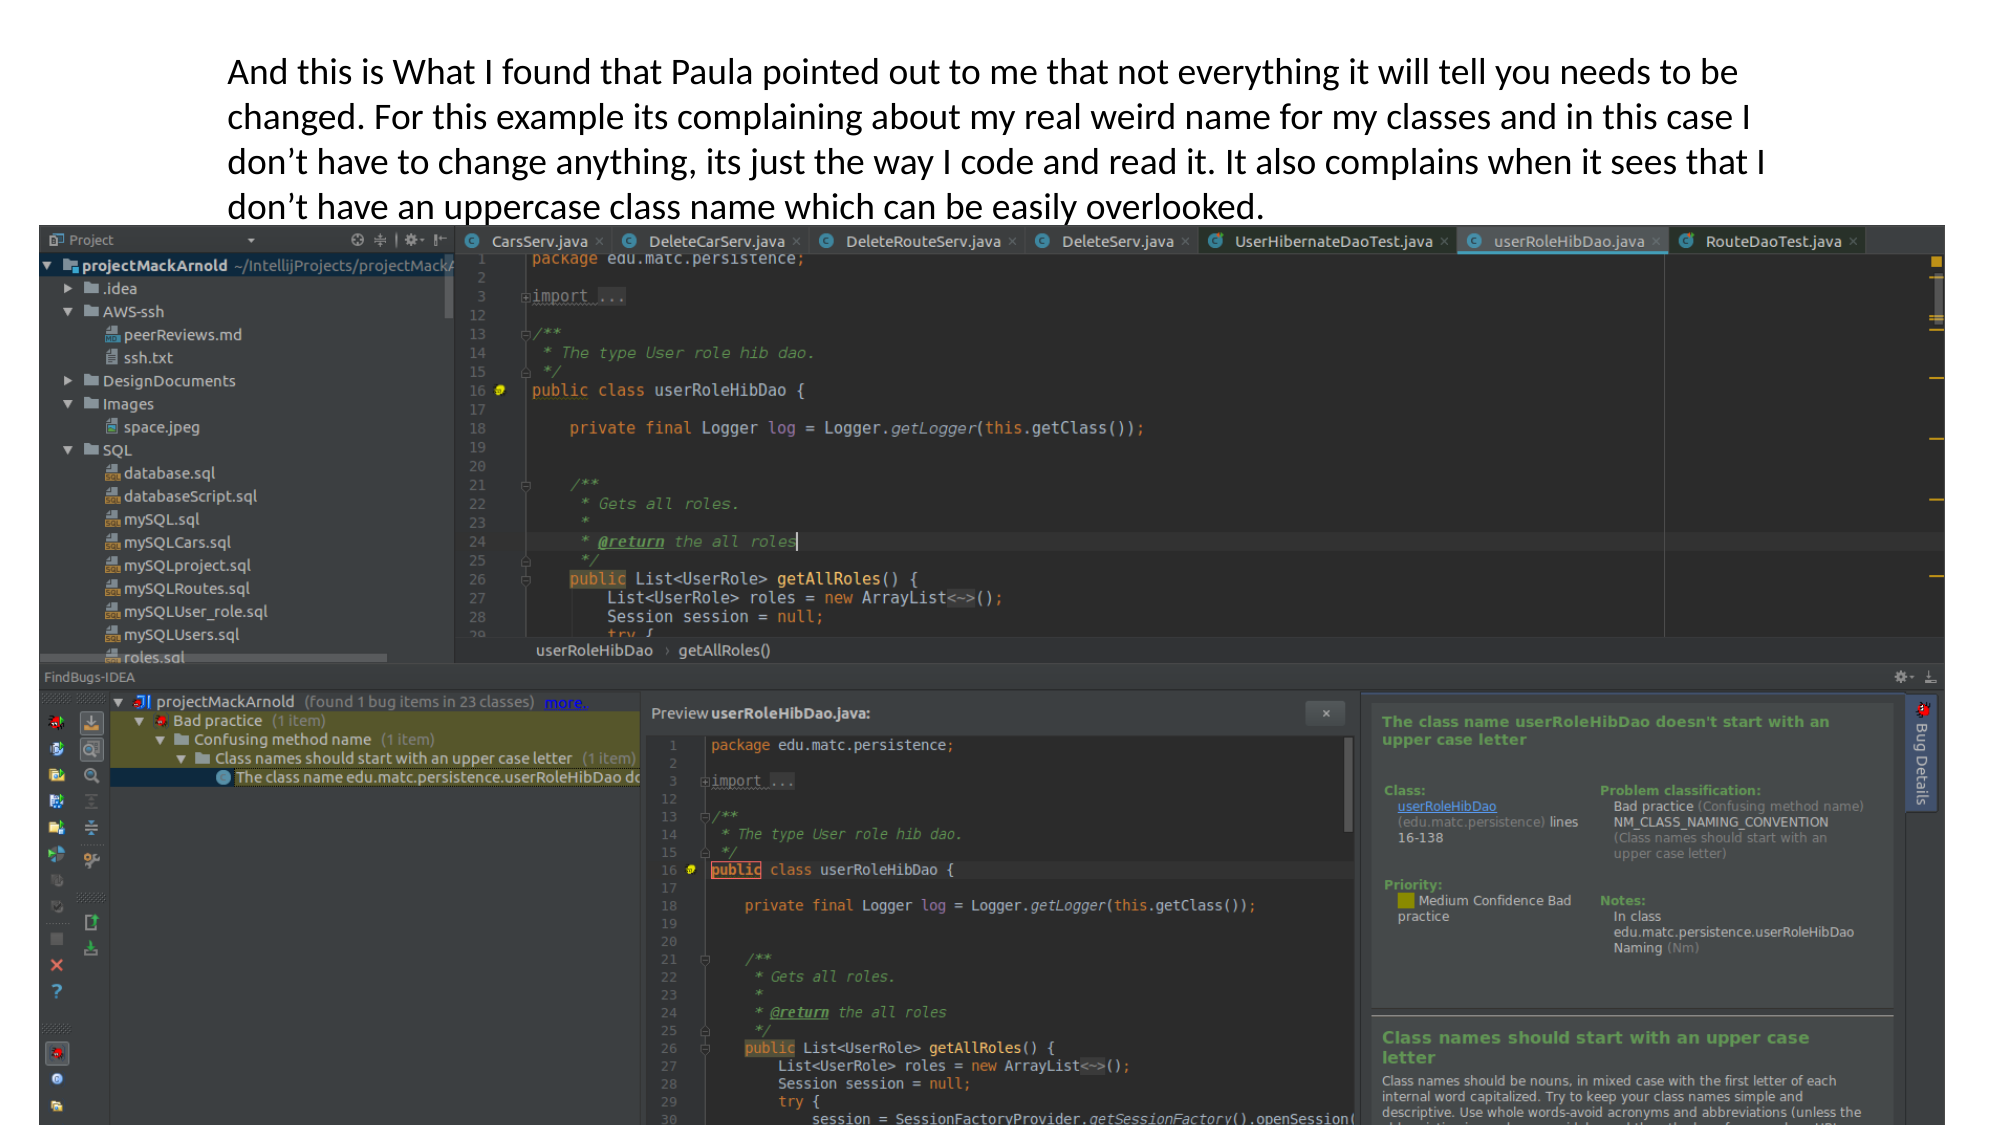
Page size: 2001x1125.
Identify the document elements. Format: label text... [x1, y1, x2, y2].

text_box And this is What I found that Paula pointed out to me that not everything it will tell you needs to be changed. For this example its complaining about my real weird name for my classes and in this case I don’t have to change anything, its just the way I code and read it. It also complains when it sees that I don’t have an uppercase class name which can be easily overlooked. [212, 39, 1825, 225]
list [39, 225, 1945, 1125]
